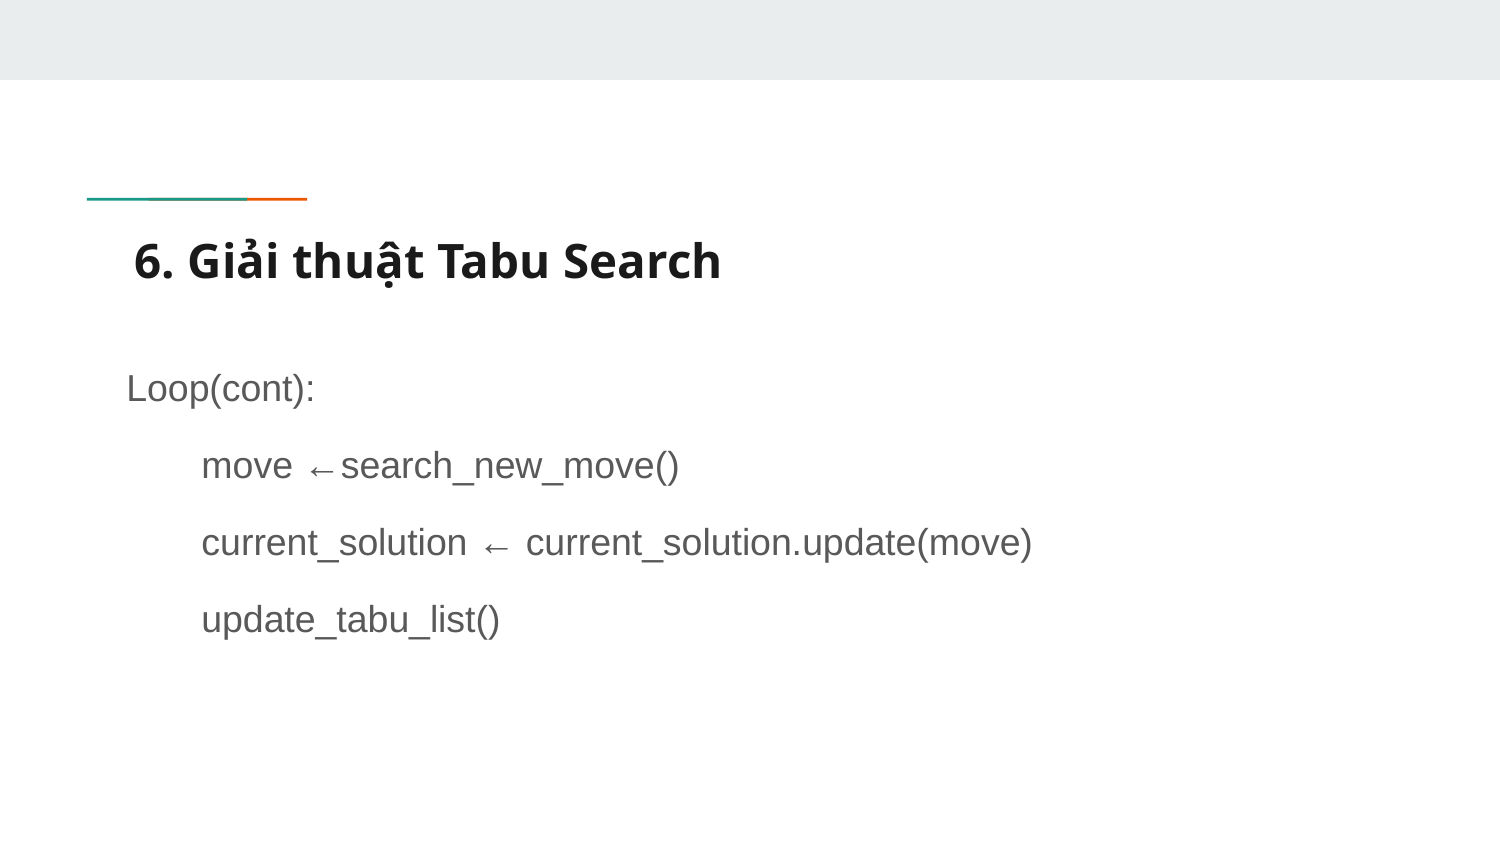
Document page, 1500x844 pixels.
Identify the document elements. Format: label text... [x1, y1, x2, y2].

list Loop(cont): move ←search_new_move() current_solution ← current_solution.update(move) update_tabu_list() [111, 342, 1373, 844]
title 6. Giải thuật Tabu Search [119, 216, 1381, 305]
